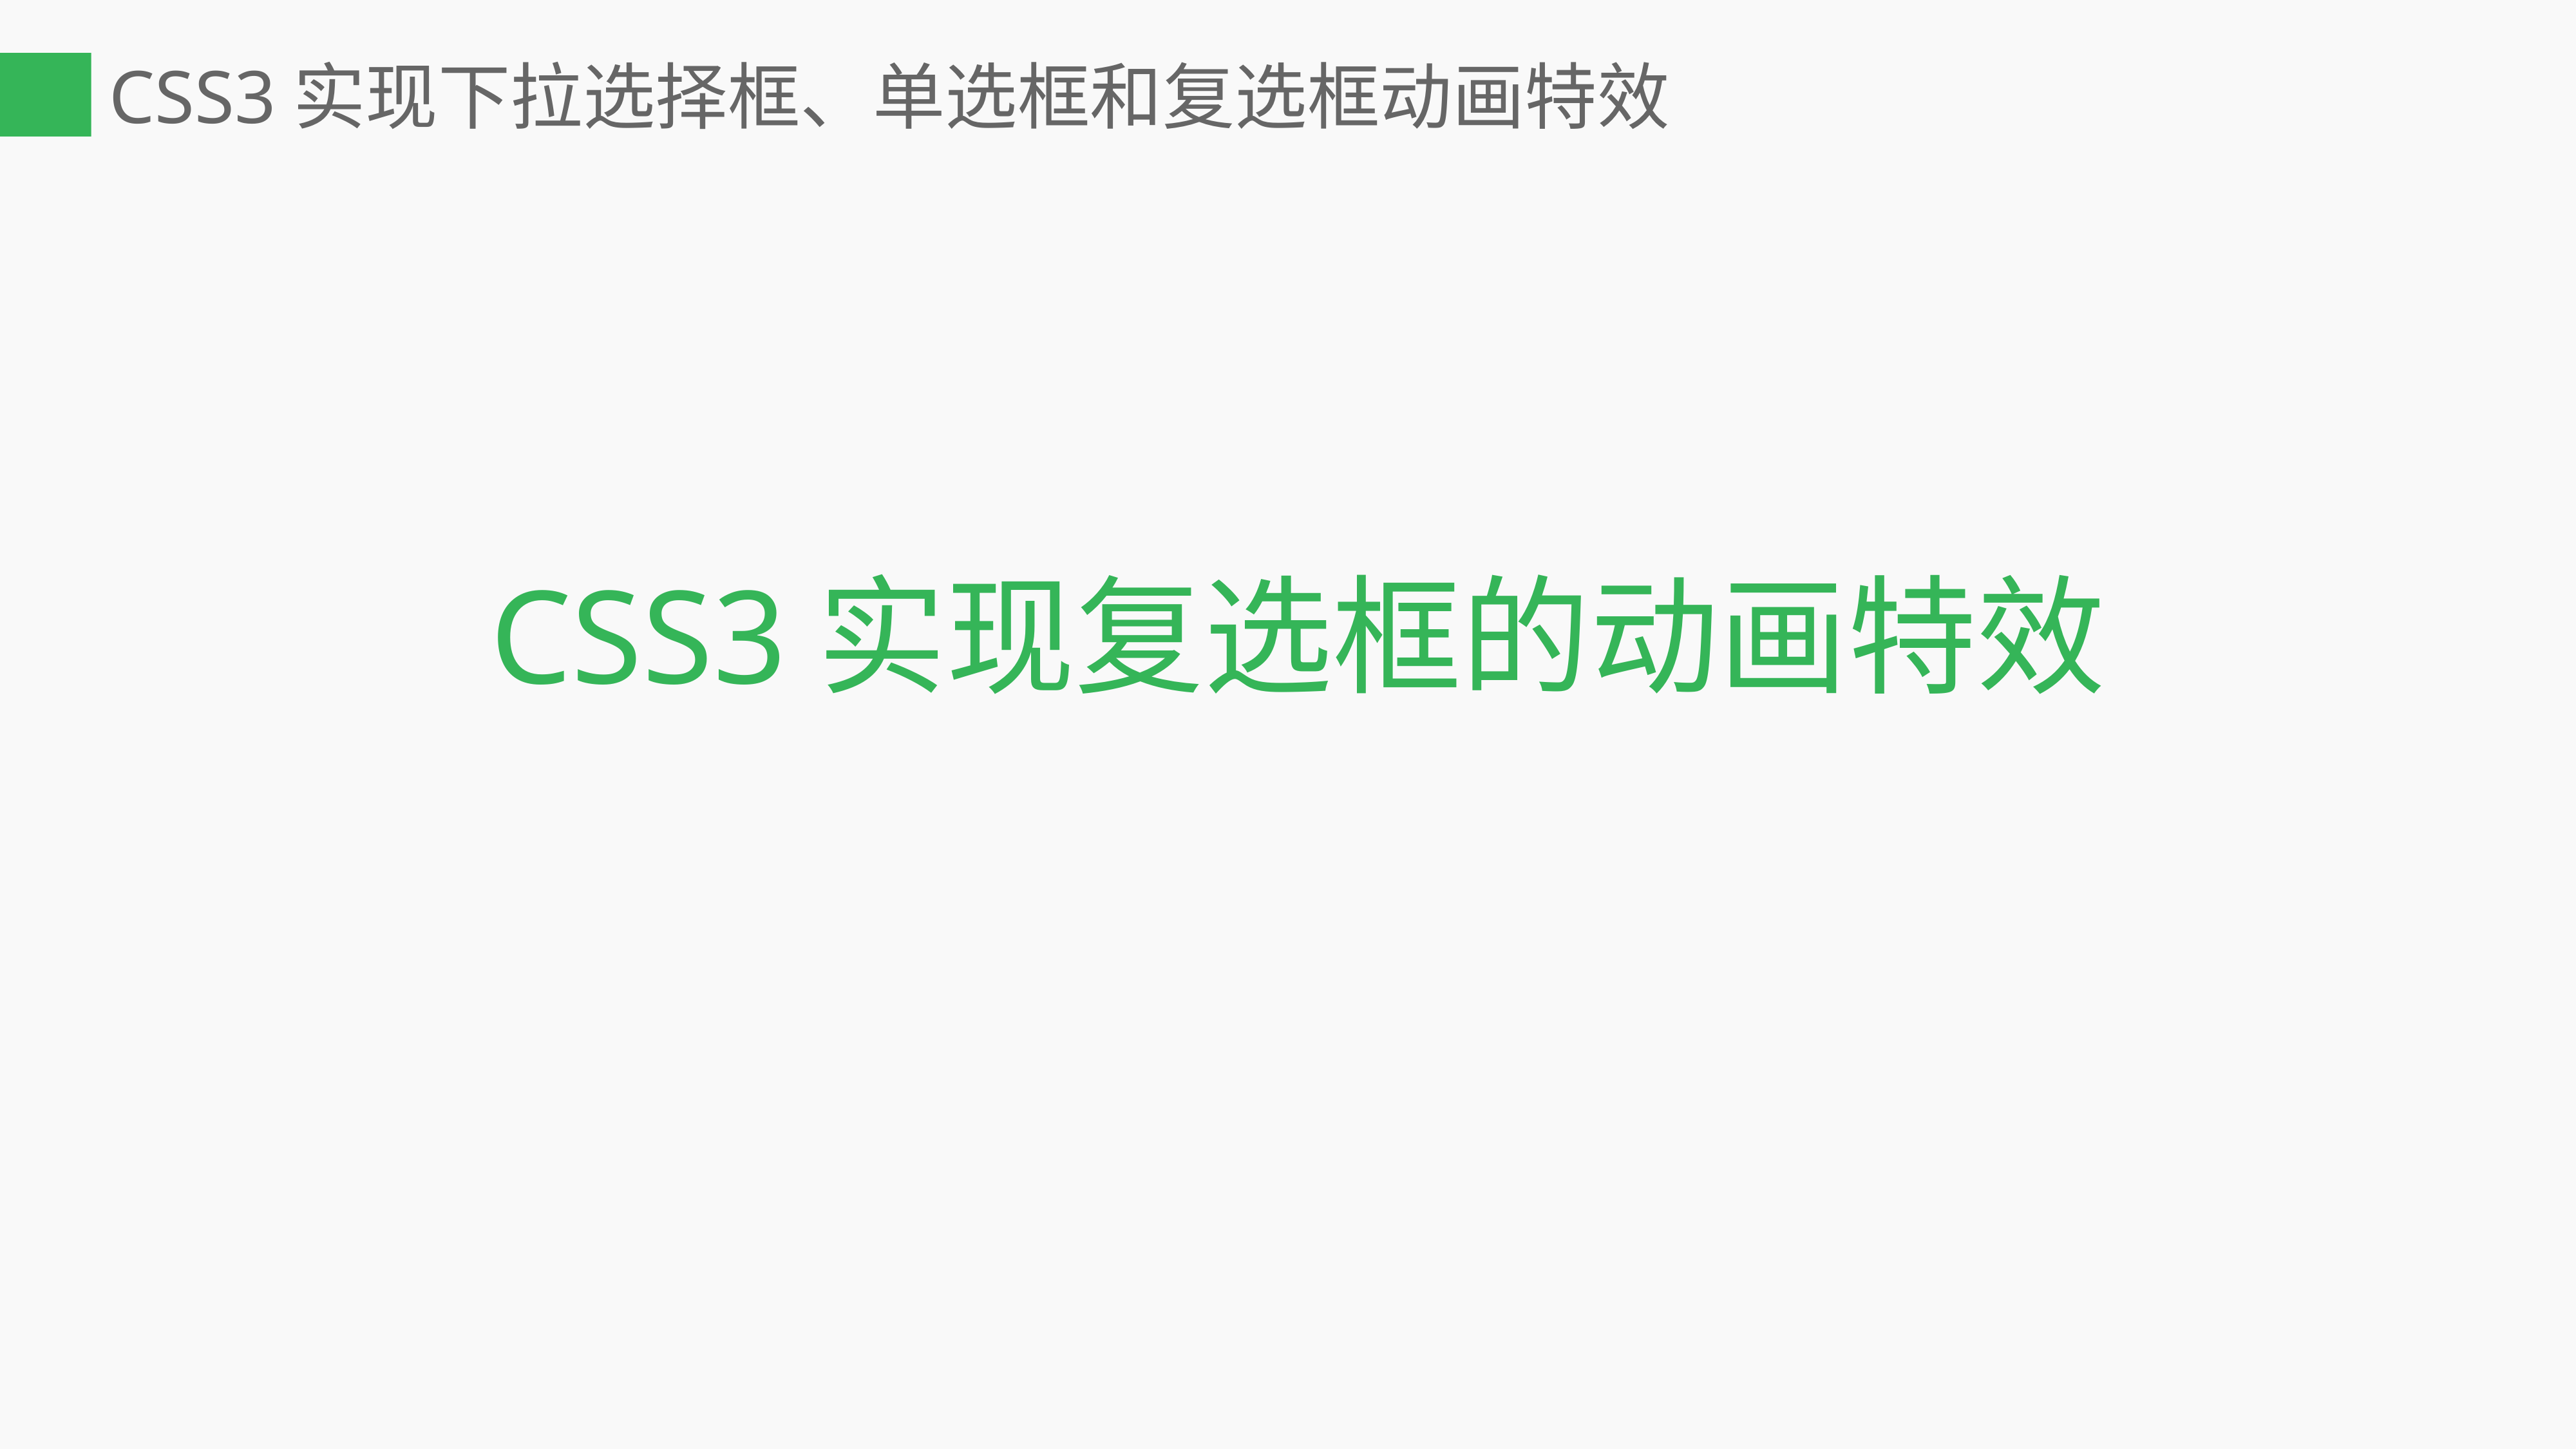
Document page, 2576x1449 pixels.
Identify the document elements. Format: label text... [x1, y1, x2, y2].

list CSS3实现复选框的动画特效 [22, 517, 2554, 685]
title CSS3实现下拉选择框、单选框和复选框动画特效 [108, 44, 2540, 144]
picture [0, 53, 91, 137]
